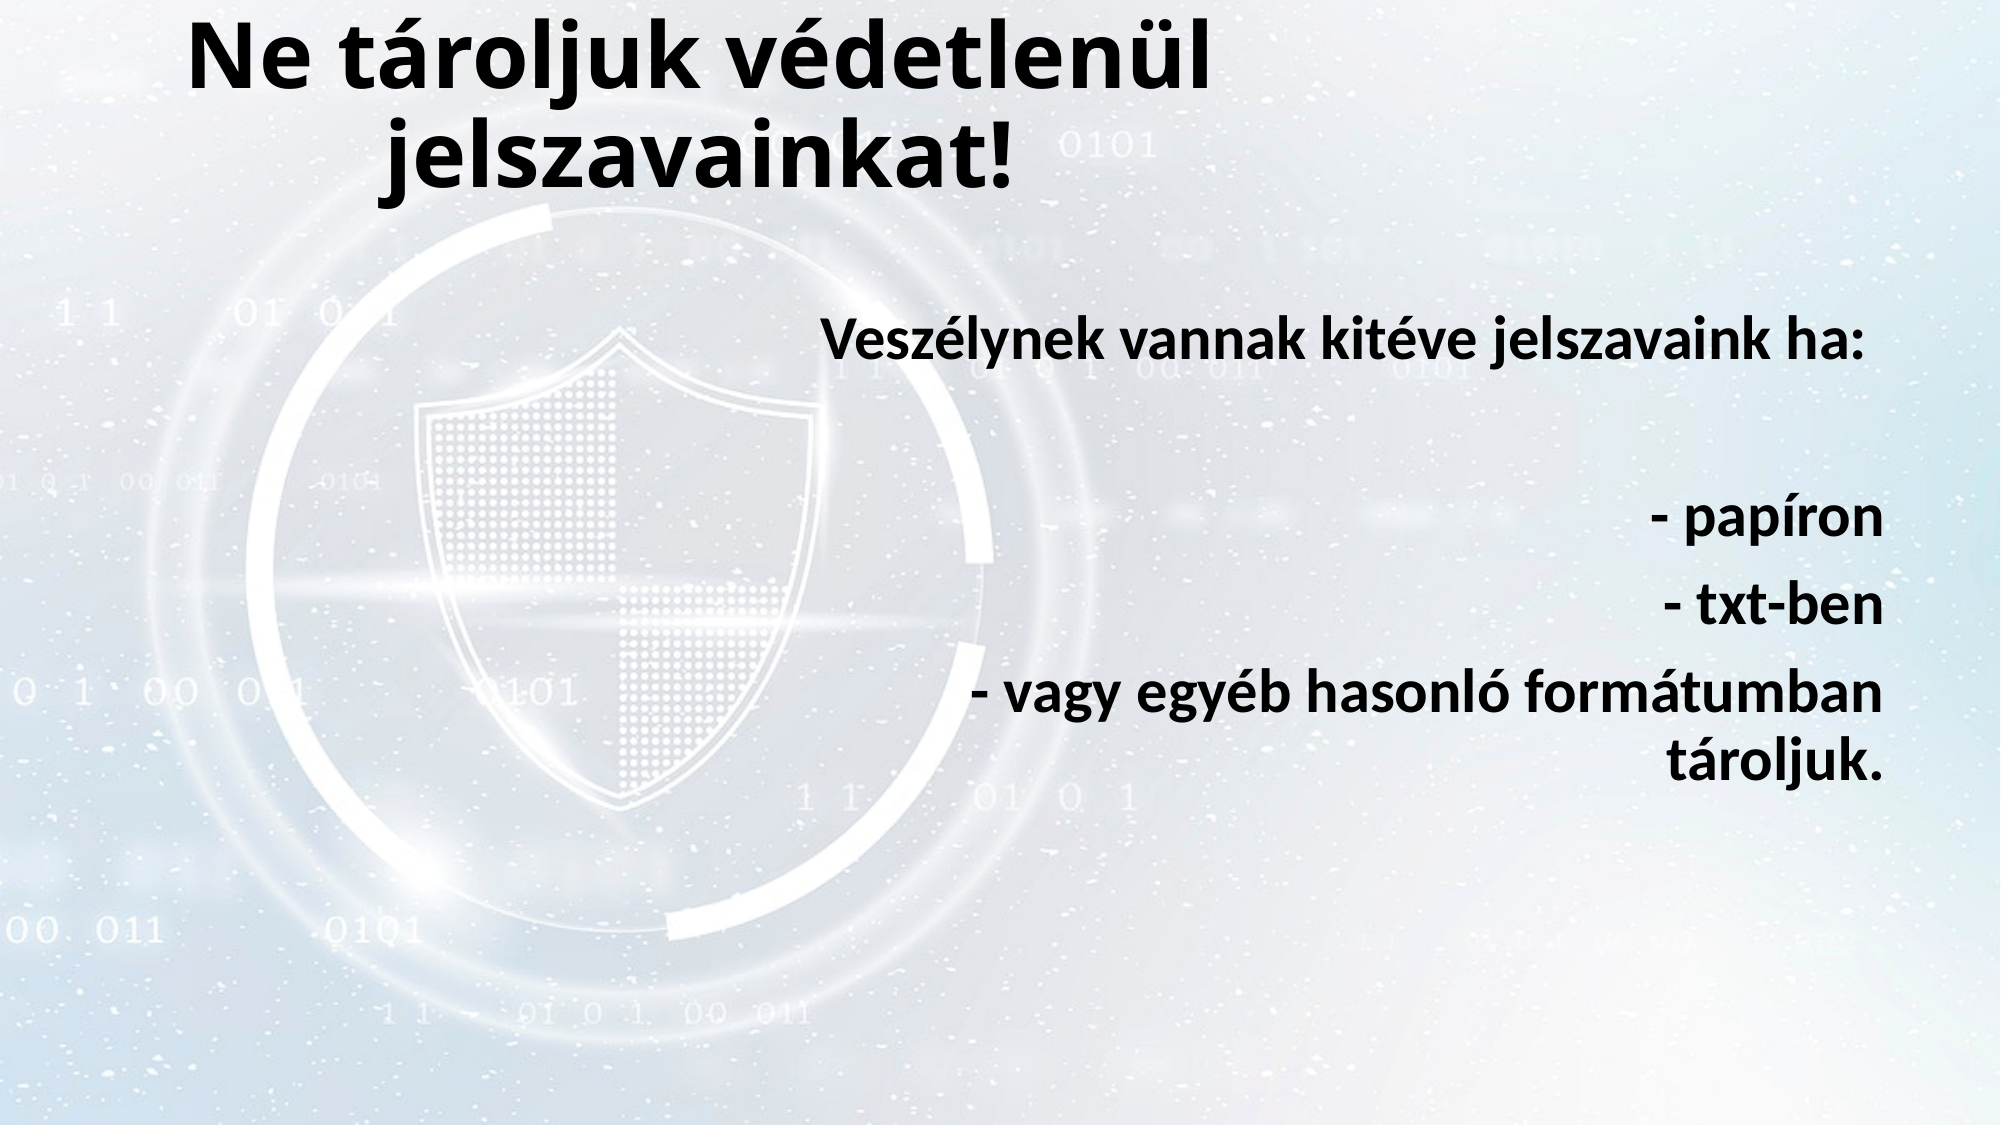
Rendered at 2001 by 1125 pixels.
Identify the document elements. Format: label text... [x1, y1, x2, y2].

title Ne tároljuk védetlenül jelszavainkat! [0, 0, 1400, 218]
list Veszélynek vannak kitéve jelszavaink ha: - papíron - txt-ben - vagy egyéb hasonló formátumban tároljuk. [805, 298, 1900, 926]
picture [0, 0, 2001, 1125]
